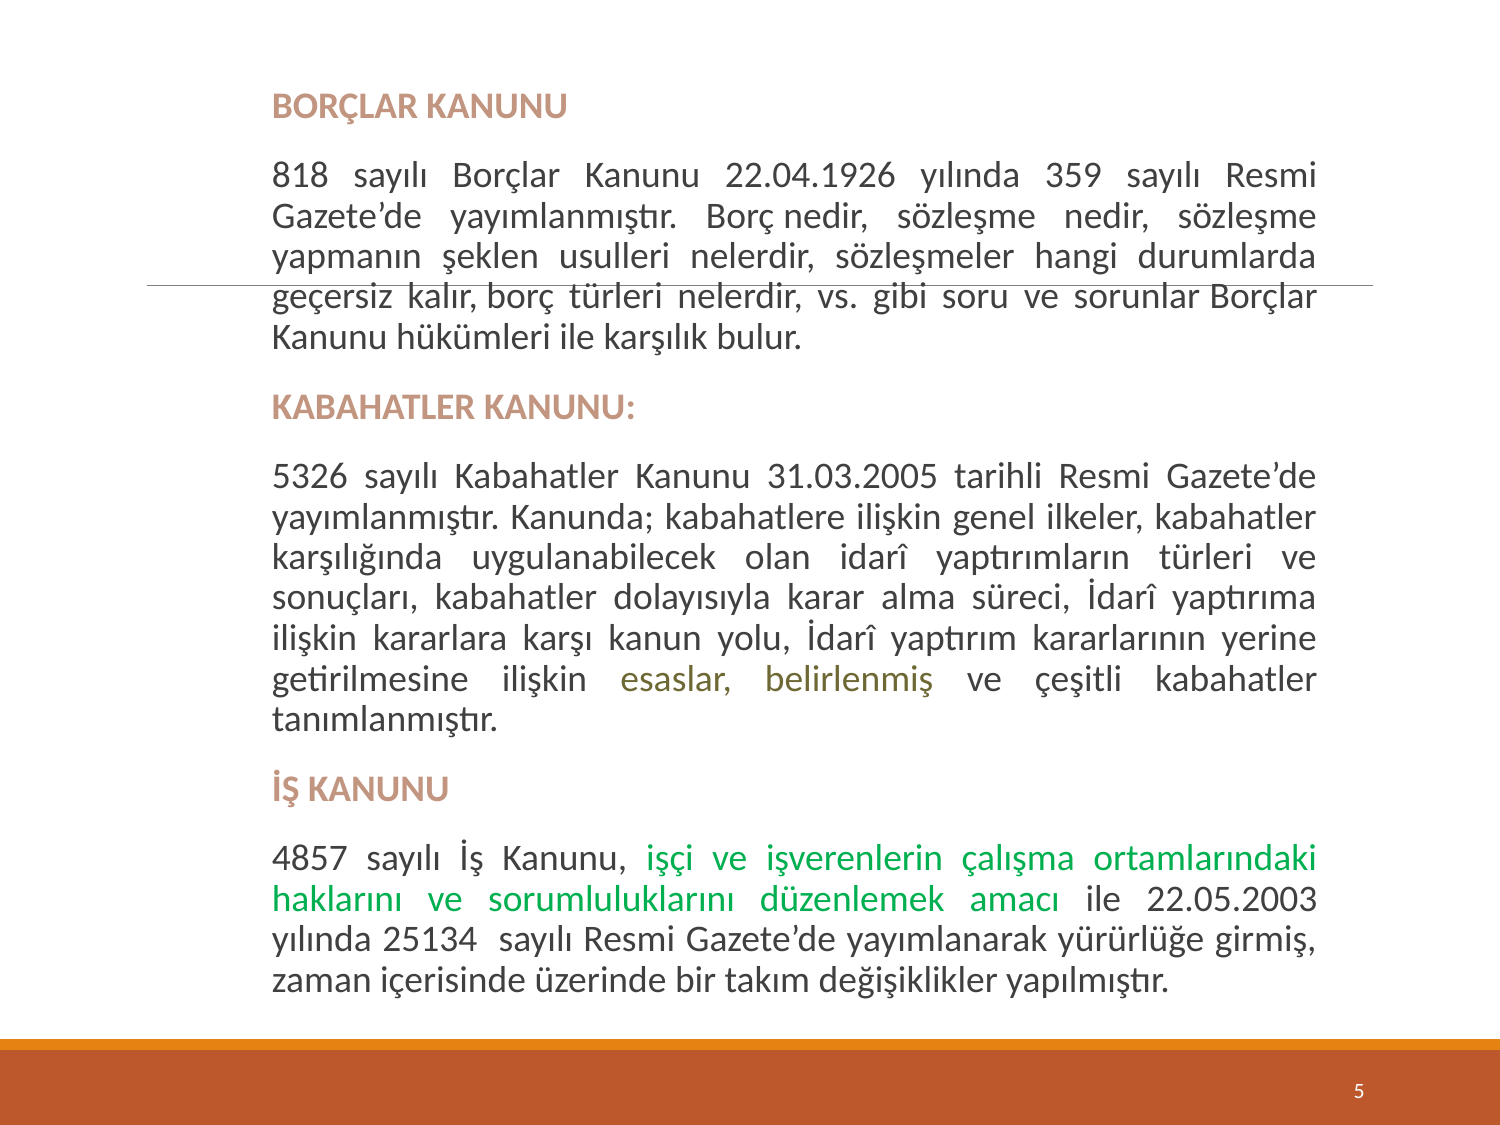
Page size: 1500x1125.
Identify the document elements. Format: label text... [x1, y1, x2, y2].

list BORÇLAR KANUNU 818 sayılı Borçlar Kanunu 22.04.1926 yılında 359 sayılı Resmi Gazete’de yayımlanmıştır. Borç nedir, sözleşme nedir, sözleşme yapmanın şeklen usulleri nelerdir, sözleşmeler hangi durumlarda geçersiz kalır, borç türleri nelerdir, vs. gibi soru ve sorunlar Borçlar Kanunu hükümleri ile karşılık bulur. KABAHATLER KANUNU: 5326 sayılı Kabahatler Kanunu 31.03.2005 tarihli Resmi Gazete’de yayımlanmıştır. Kanunda; kabahatlere ilişkin genel ilkeler, kabahatler karşılığında uygulanabilecek olan idarî yaptırımların türleri ve sonuçları, kabahatler dolayısıyla karar alma süreci, İdarî yaptırıma ilişkin kararlara karşı kanun yolu, İdarî yaptırım kararlarının yerine getirilmesine ilişkin esaslar, belirlenmiş ve çeşitli kabahatler tanımlanmıştır. İŞ KANUNU 4857 sayılı İş Kanunu, işçi ve işverenlerin çalışma ortamlarındaki haklarını ve sorumluluklarını düzenlemek amacı ile 22.05.2003 yılında 25134 sayılı Resmi Gazete’de yayımlanarak yürürlüğe girmiş, zaman içerisinde üzerinde bir takım değişiklikler yapılmıştır. [264, 78, 1318, 1125]
slide_number 5 [1218, 1059, 1380, 1120]
